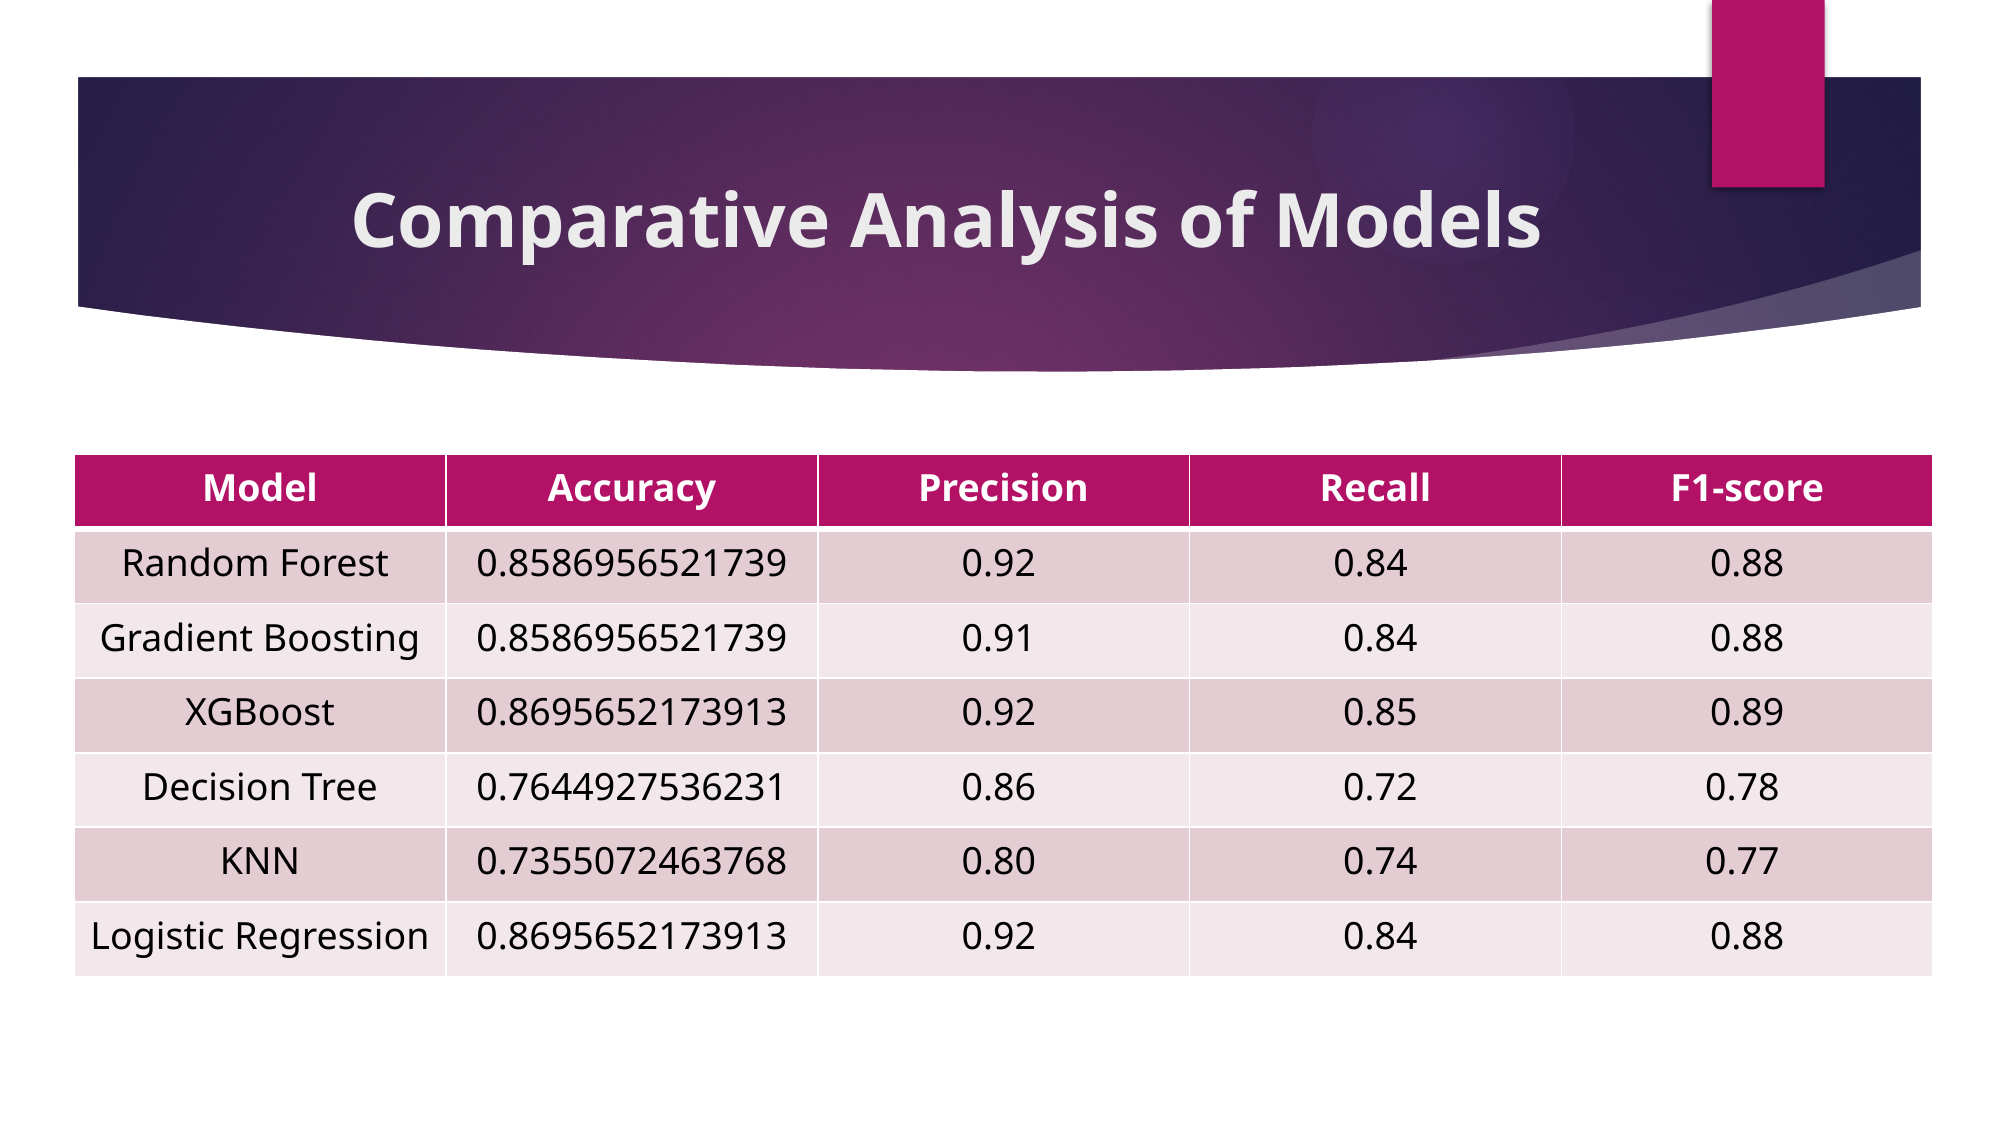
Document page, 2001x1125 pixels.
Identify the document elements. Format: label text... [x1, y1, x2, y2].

table_cell 0.74 [1190, 828, 1561, 901]
table_header F1-score [1562, 455, 1932, 526]
table_cell 0.7644927536231 [447, 754, 817, 826]
table_cell 0.88 [1562, 604, 1932, 677]
table_cell 0.92 [819, 532, 1189, 603]
table_cell 0.89 [1562, 679, 1932, 752]
table_header Recall [1190, 455, 1561, 526]
table_header Model [75, 455, 445, 526]
table_cell Logistic Regression [75, 903, 445, 976]
table_cell 0.84 [1190, 903, 1561, 976]
table_cell Gradient Boosting [75, 604, 445, 677]
table_cell 0.84 [1190, 604, 1561, 677]
table_cell KNN [75, 828, 445, 901]
table_cell 0.77 [1562, 828, 1932, 901]
table_cell Random Forest [75, 532, 445, 603]
table_cell 0.8695652173913 [447, 679, 817, 752]
table_cell 0.85 [1190, 679, 1561, 752]
table_header Precision [819, 455, 1189, 526]
table_cell 0.91 [819, 604, 1189, 677]
table_cell XGBoost [75, 679, 445, 752]
table_cell 0.8586956521739 [447, 532, 817, 603]
table_cell 0.78 [1562, 754, 1932, 826]
table_cell 0.72 [1190, 754, 1561, 826]
table_cell 0.92 [819, 903, 1189, 976]
table_cell Decision Tree [75, 754, 445, 826]
table_cell 0.8695652173913 [447, 903, 817, 976]
table_cell 0.7355072463768 [447, 828, 817, 901]
table_cell 0.8586956521739 [447, 604, 817, 677]
title Comparative Analysis of Models [189, 159, 1627, 276]
table_cell 0.86 [819, 754, 1189, 826]
table_cell 0.88 [1562, 903, 1932, 976]
table_header Accuracy [447, 455, 817, 526]
table_cell 0.84 [1190, 532, 1561, 603]
table_cell 0.80 [819, 828, 1189, 901]
table_cell 0.92 [819, 679, 1189, 752]
table_cell 0.88 [1562, 532, 1932, 603]
